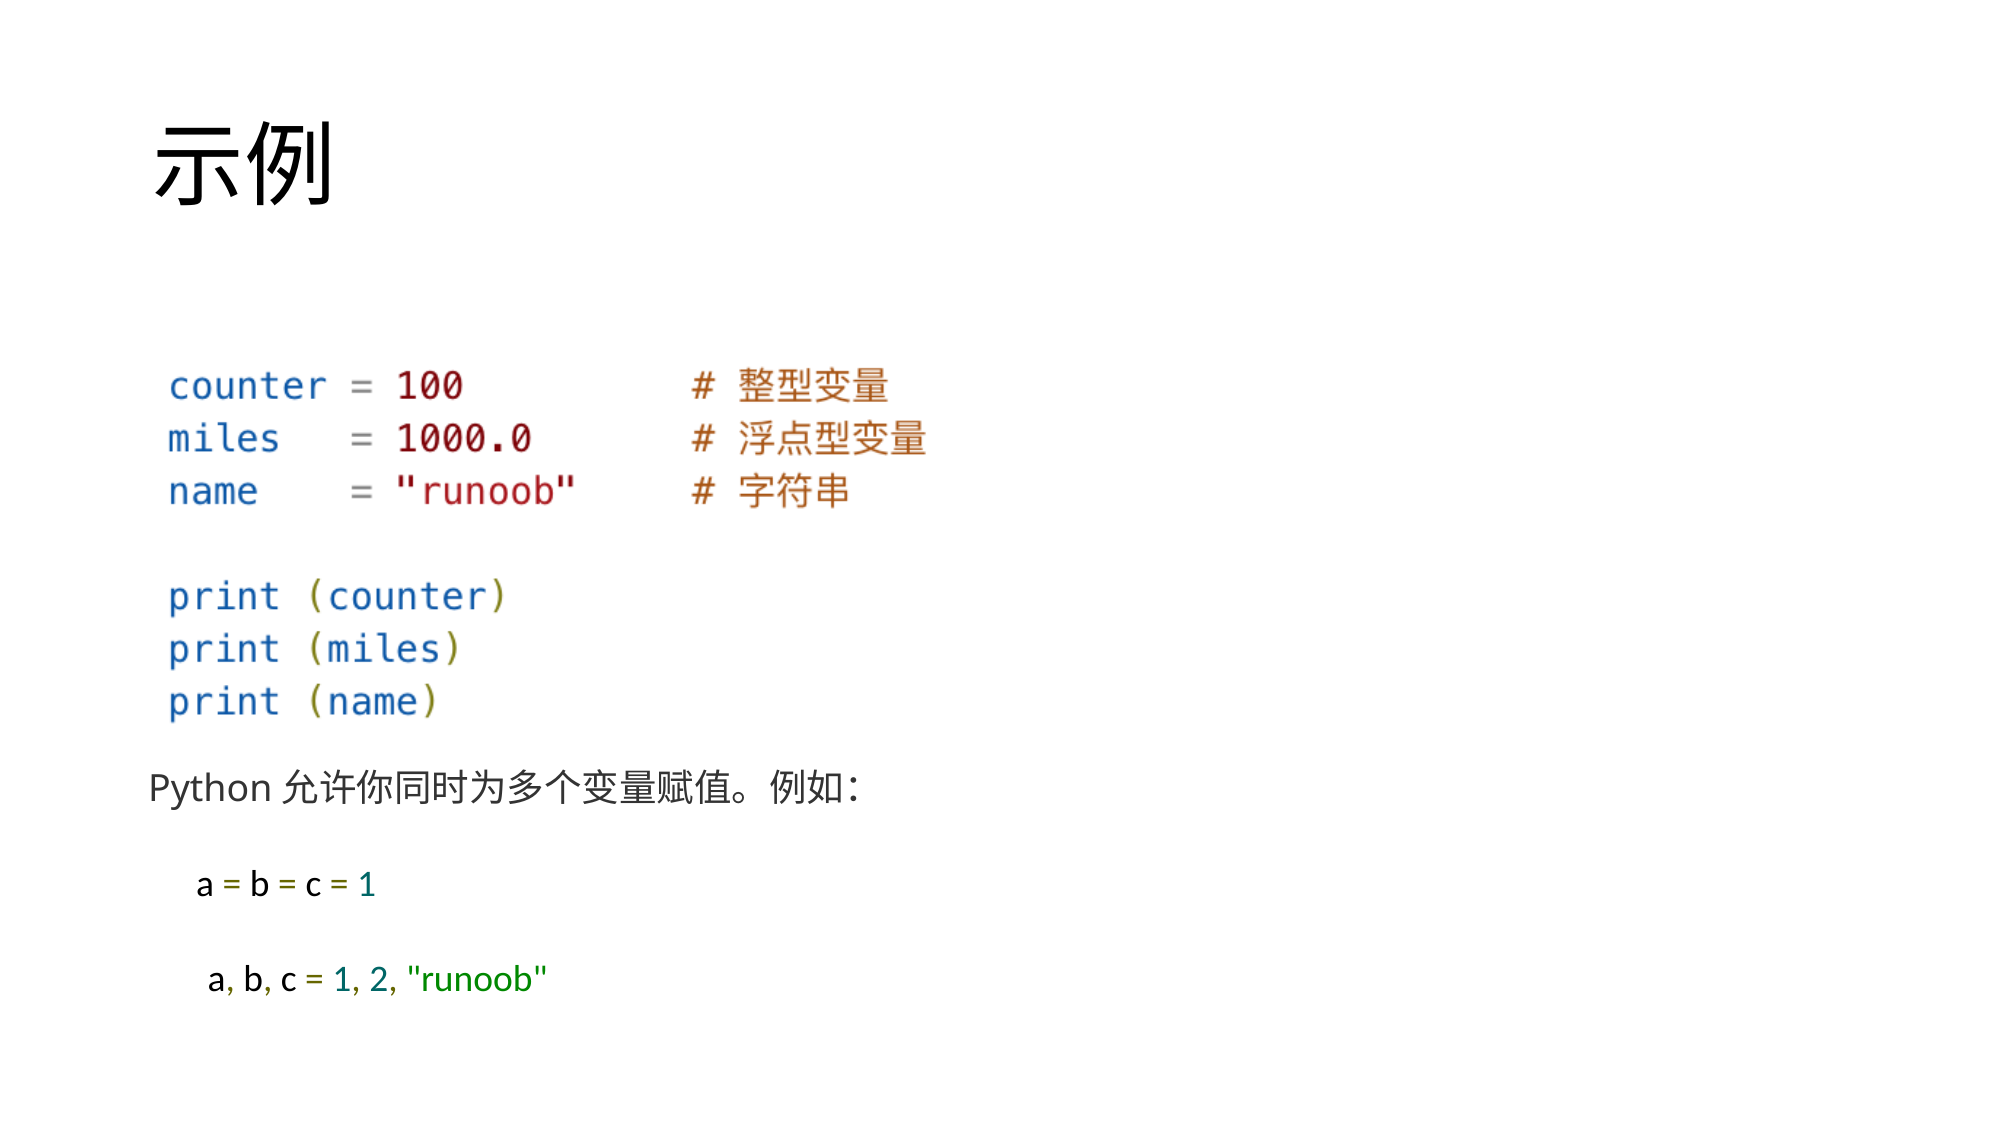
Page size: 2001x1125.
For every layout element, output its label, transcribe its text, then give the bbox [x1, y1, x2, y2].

text_box a = b = c = 1 [181, 851, 391, 912]
text_box a, b, c = 1, 2, "runoob" [193, 947, 563, 1007]
text_box Python允许你同时为多个变量赋值。例如： [133, 756, 897, 817]
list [167, 323, 1146, 741]
title 示例 [137, 59, 1863, 278]
